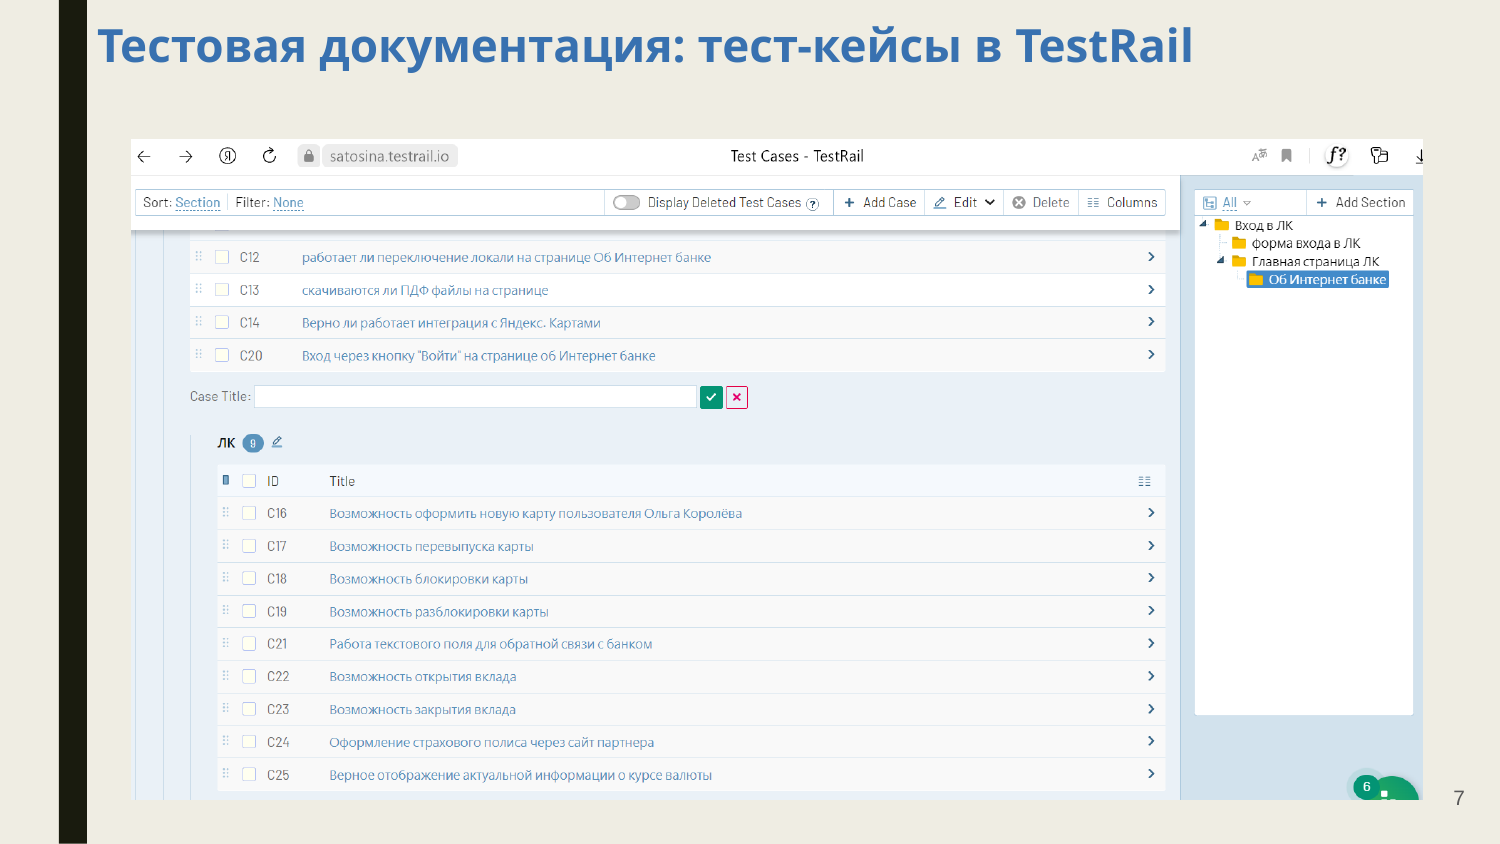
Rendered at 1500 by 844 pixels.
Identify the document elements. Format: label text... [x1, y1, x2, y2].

title Тестовая документация: тест-кейсы в TestRail [82, 1, 1480, 102]
picture [131, 139, 1425, 800]
slide_number 7 [1424, 771, 1480, 824]
